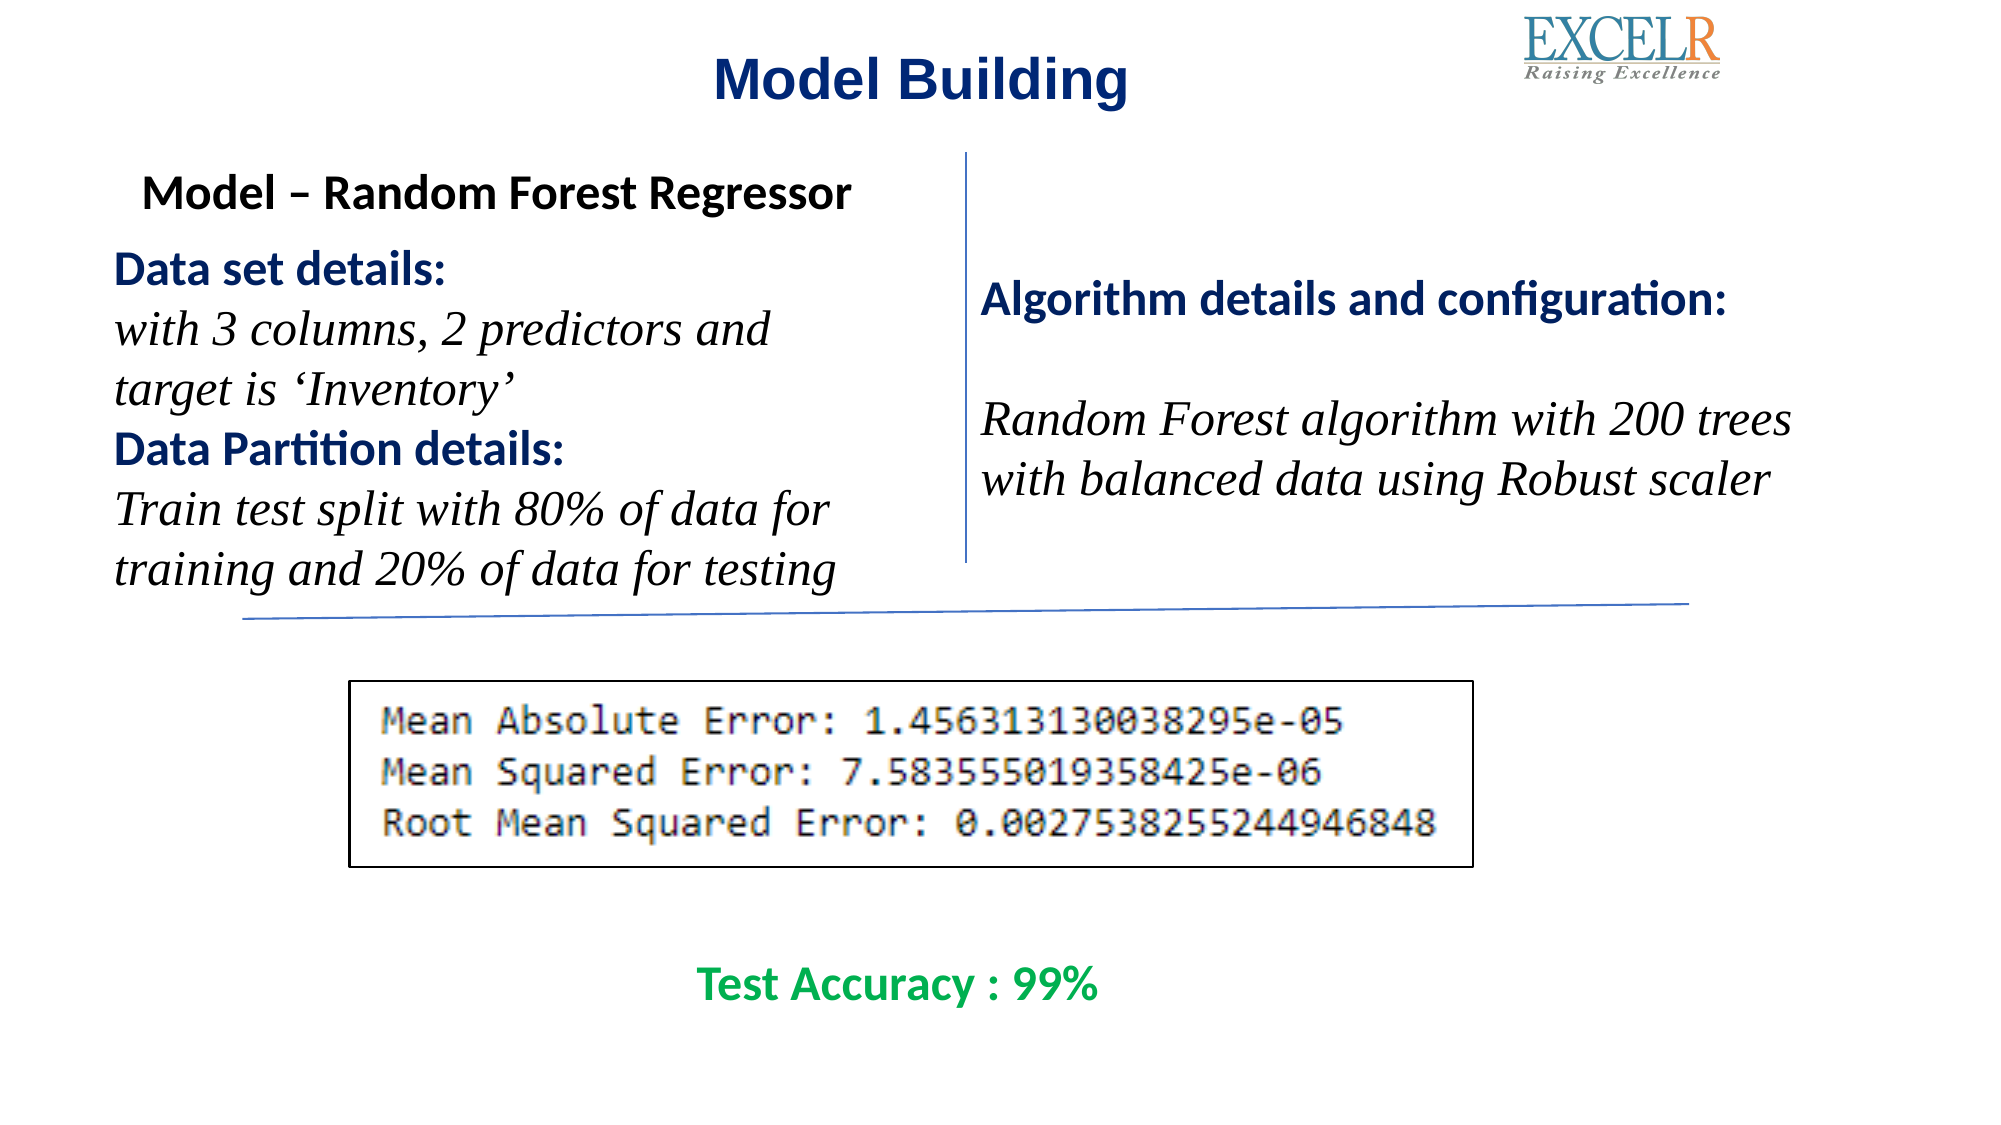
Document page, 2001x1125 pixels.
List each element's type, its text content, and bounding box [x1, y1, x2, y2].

picture [1524, 16, 1720, 84]
text_box Model – Random Forest Regressor [126, 151, 939, 227]
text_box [242, 604, 1690, 619]
text_box Model Building [214, 33, 1663, 119]
text_box Algorithm details and configuration: Random Forest algorithm with 200 trees with balanced data using Robust scaler [966, 258, 1901, 513]
picture [350, 681, 1472, 867]
text_box Data set details: with 3 columns, 2 predictors and target is ‘Inventory’ [99, 227, 912, 407]
text_box Data Partition details: Train test split with 80% of data for training and 20% of data for testing [99, 407, 912, 603]
text_box Test Accuracy : 99% [681, 943, 1196, 1019]
